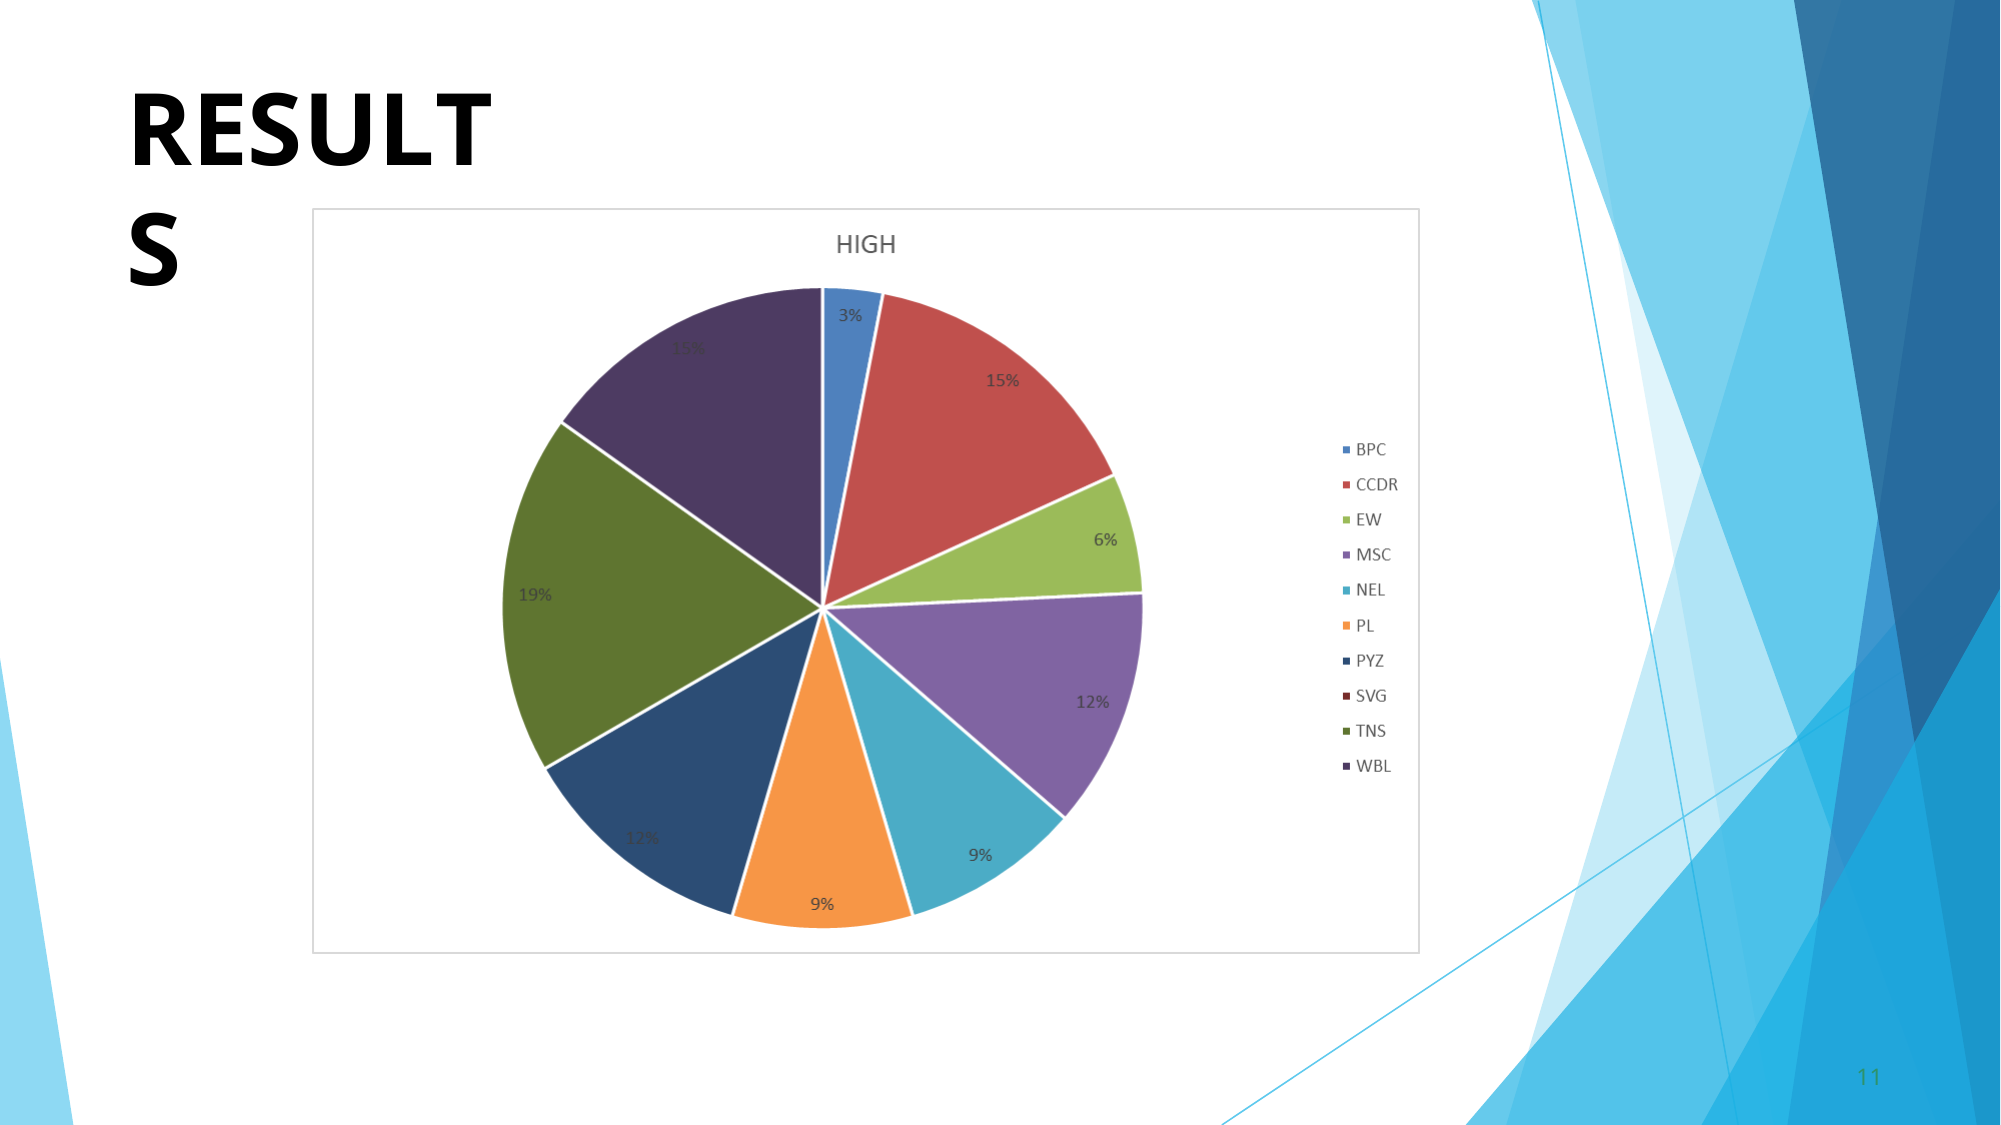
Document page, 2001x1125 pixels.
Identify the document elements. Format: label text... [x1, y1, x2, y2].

text_box 11 [1849, 1061, 1888, 1095]
picture [312, 208, 1420, 954]
title RESULTS [123, 63, 524, 306]
